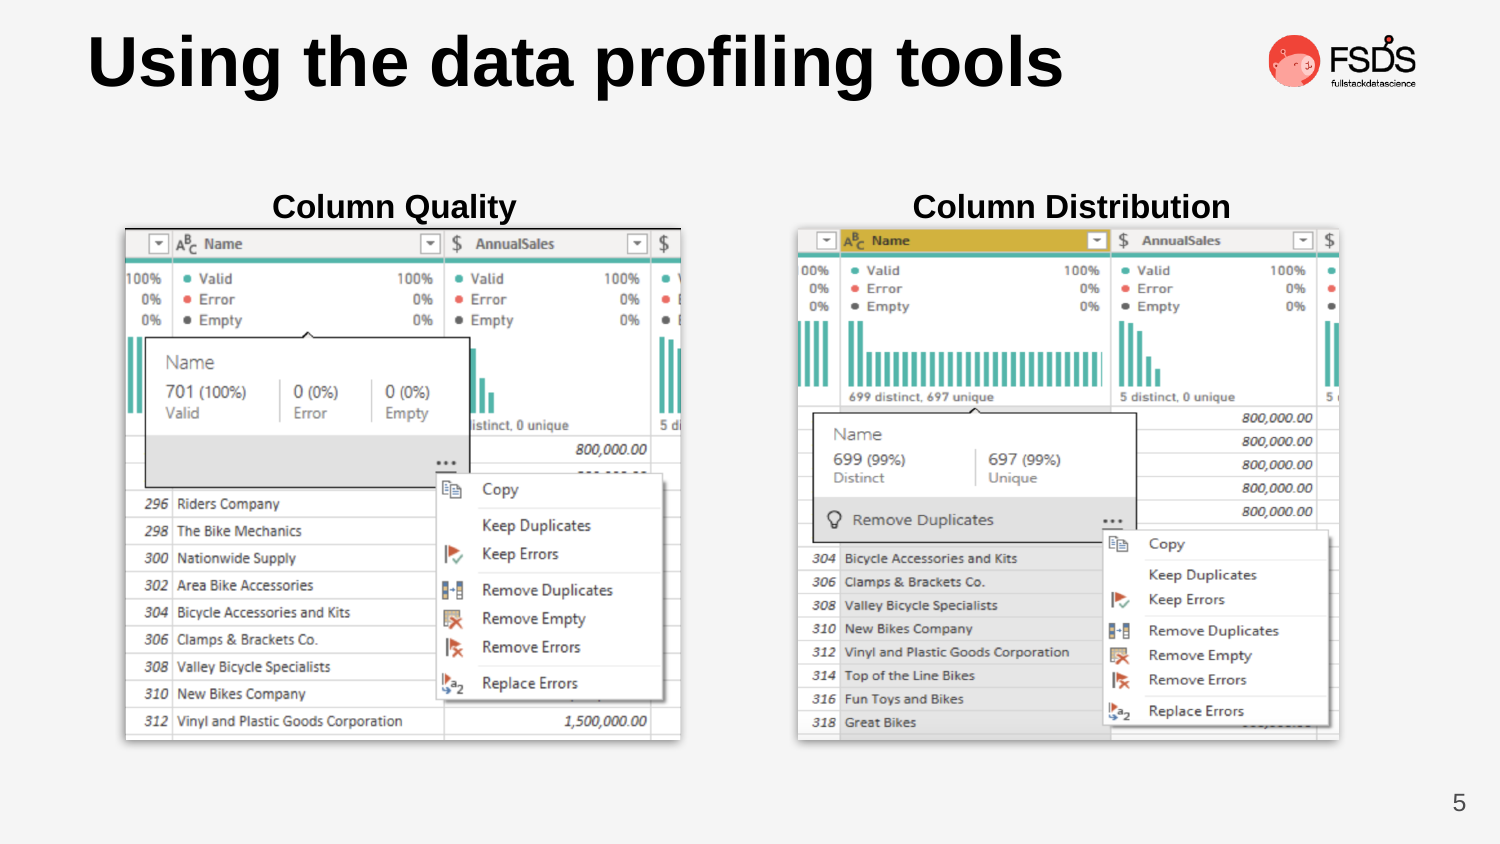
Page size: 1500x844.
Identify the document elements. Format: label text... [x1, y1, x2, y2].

picture [798, 228, 1339, 740]
text_box [1268, 34, 1416, 87]
picture [124, 228, 681, 740]
text_box Column Distribution [897, 149, 1258, 226]
text_box Column Quality [257, 149, 617, 226]
text_box Using the data profiling tools [87, 33, 1263, 101]
text_box 5 [1414, 786, 1467, 817]
